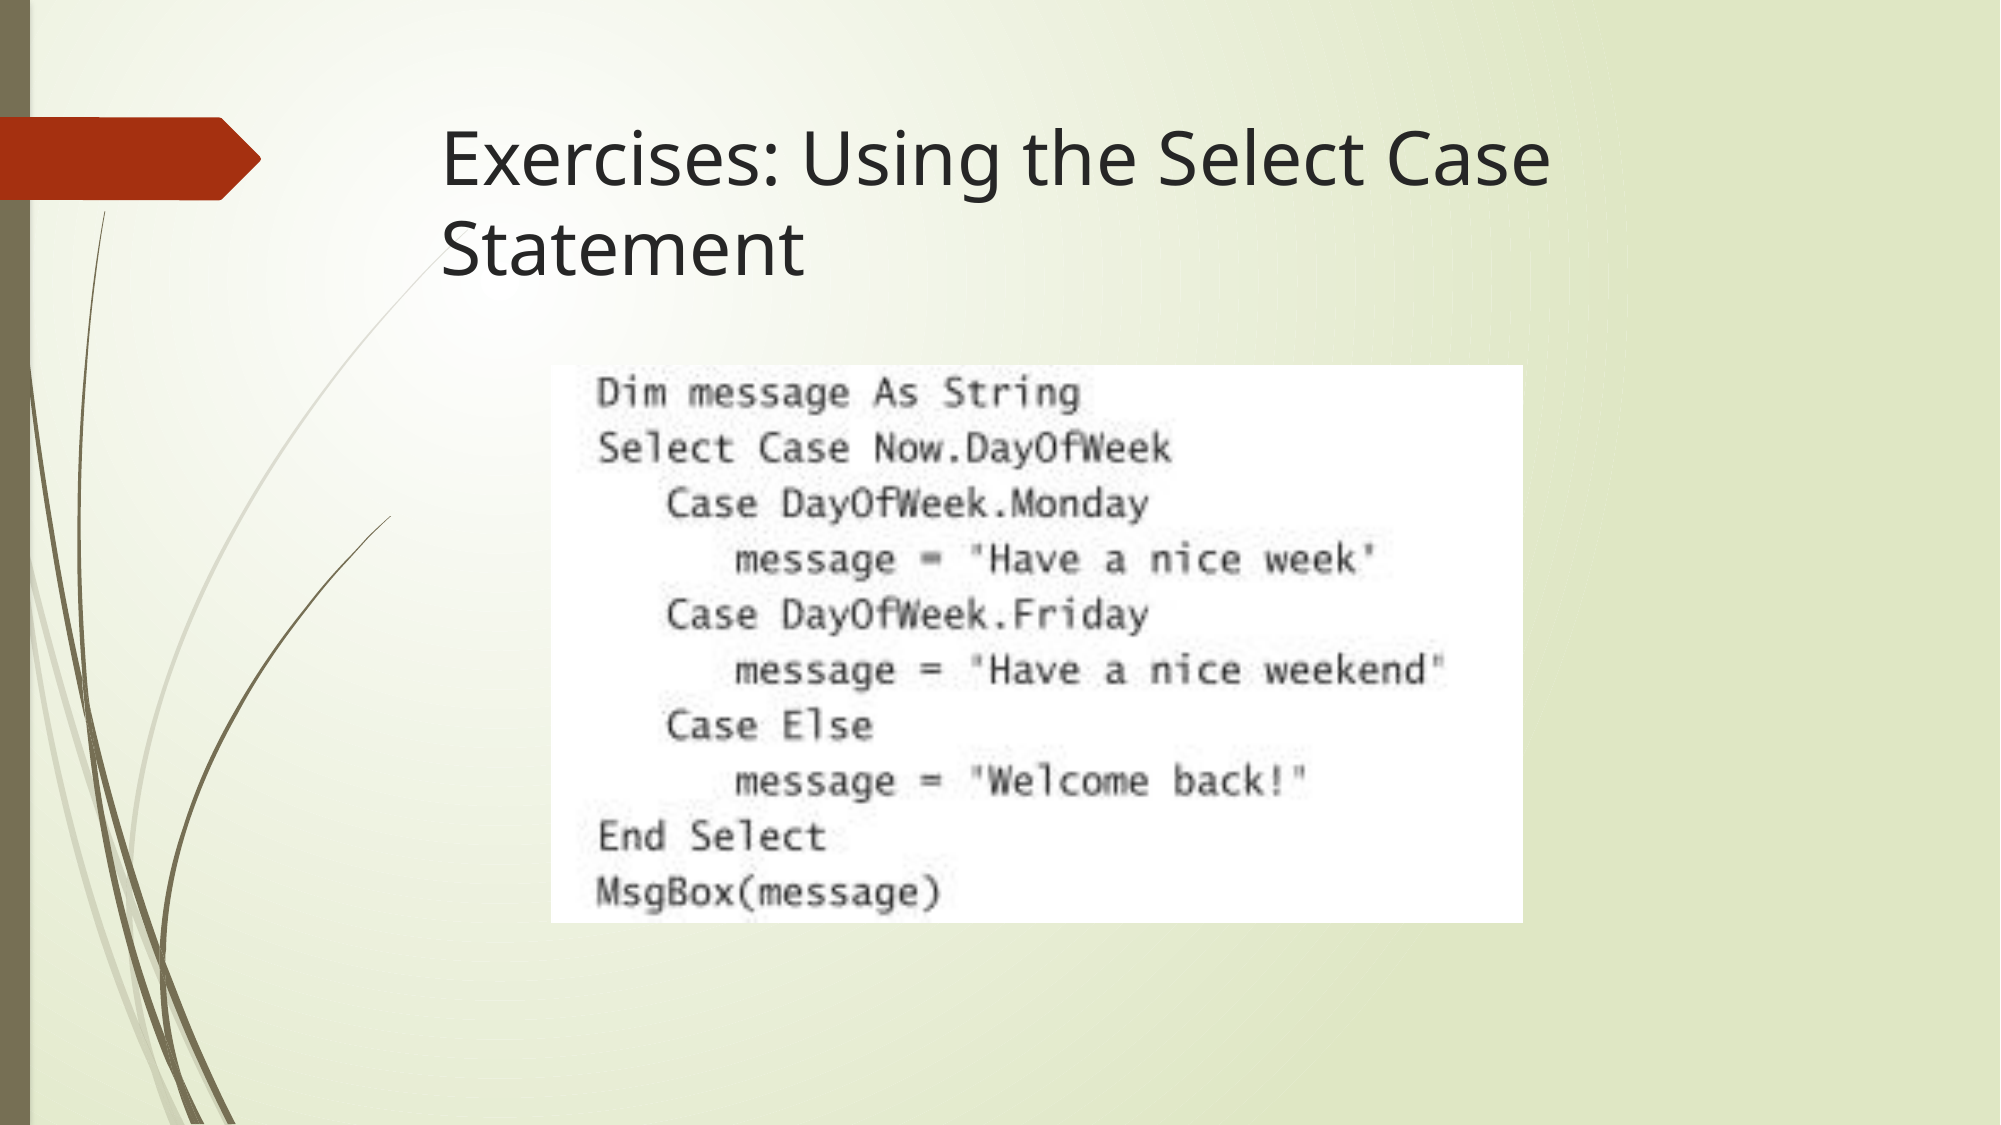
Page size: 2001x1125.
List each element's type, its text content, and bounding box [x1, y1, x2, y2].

title Exercises: Using the Select Case Statement [425, 102, 1888, 313]
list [550, 364, 1524, 923]
